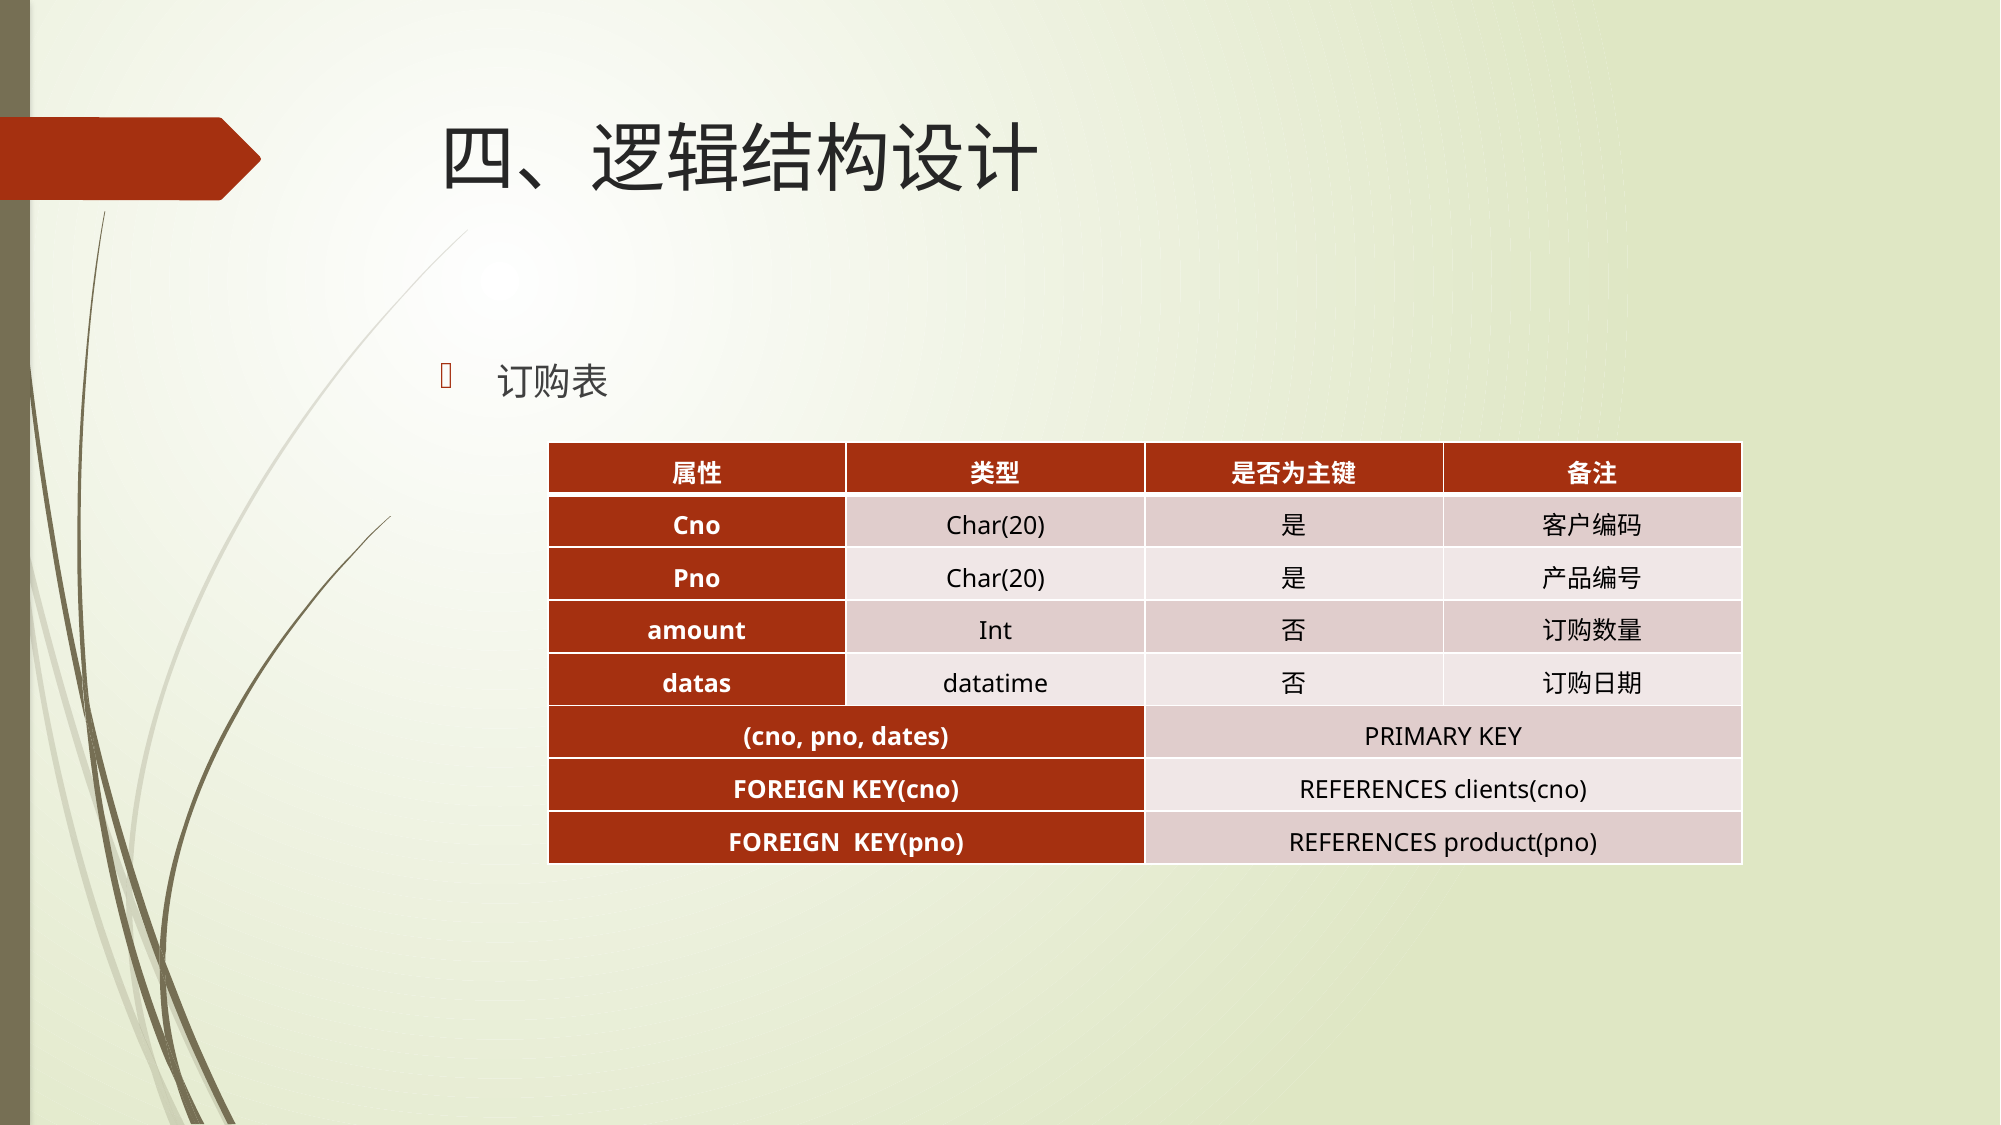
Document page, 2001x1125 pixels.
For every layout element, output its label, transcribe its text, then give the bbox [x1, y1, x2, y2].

table_cell (cno, pno, dates) [549, 706, 1144, 757]
table_header 备注 [1444, 443, 1741, 492]
table_cell PRIMARY KEY [1146, 706, 1741, 757]
table_cell FOREIGN KEY(cno) [549, 759, 1144, 810]
table_cell Char(20) [847, 497, 1144, 546]
table_cell 是 [1146, 548, 1443, 599]
table_cell 订购日期 [1444, 654, 1741, 705]
table_header 是否为主键 [1146, 443, 1443, 492]
table_cell FOREIGN KEY(pno) [549, 812, 1144, 863]
title 四、逻辑结构设计 [425, 102, 1888, 313]
table_cell REFERENCES clients(cno) [1146, 759, 1741, 810]
table_cell 产品编号 [1444, 548, 1741, 599]
table_cell Int [847, 601, 1144, 652]
table_header 类型 [847, 443, 1144, 492]
table_cell 订购数量 [1444, 601, 1741, 652]
table_cell datatime [847, 654, 1144, 705]
table_cell amount [549, 601, 845, 652]
table_cell REFERENCES product(pno) [1146, 812, 1741, 863]
table_cell 否 [1146, 601, 1443, 652]
table_cell Char(20) [847, 548, 1144, 599]
table_cell datas [549, 654, 845, 705]
table_cell Pno [549, 548, 845, 599]
table_cell Cno [549, 497, 845, 546]
list 订购表 [424, 350, 1888, 970]
table_cell 否 [1146, 654, 1443, 705]
table_cell 客户编码 [1444, 497, 1741, 546]
table_cell 是 [1146, 497, 1443, 546]
table_header 属性 [549, 443, 845, 492]
